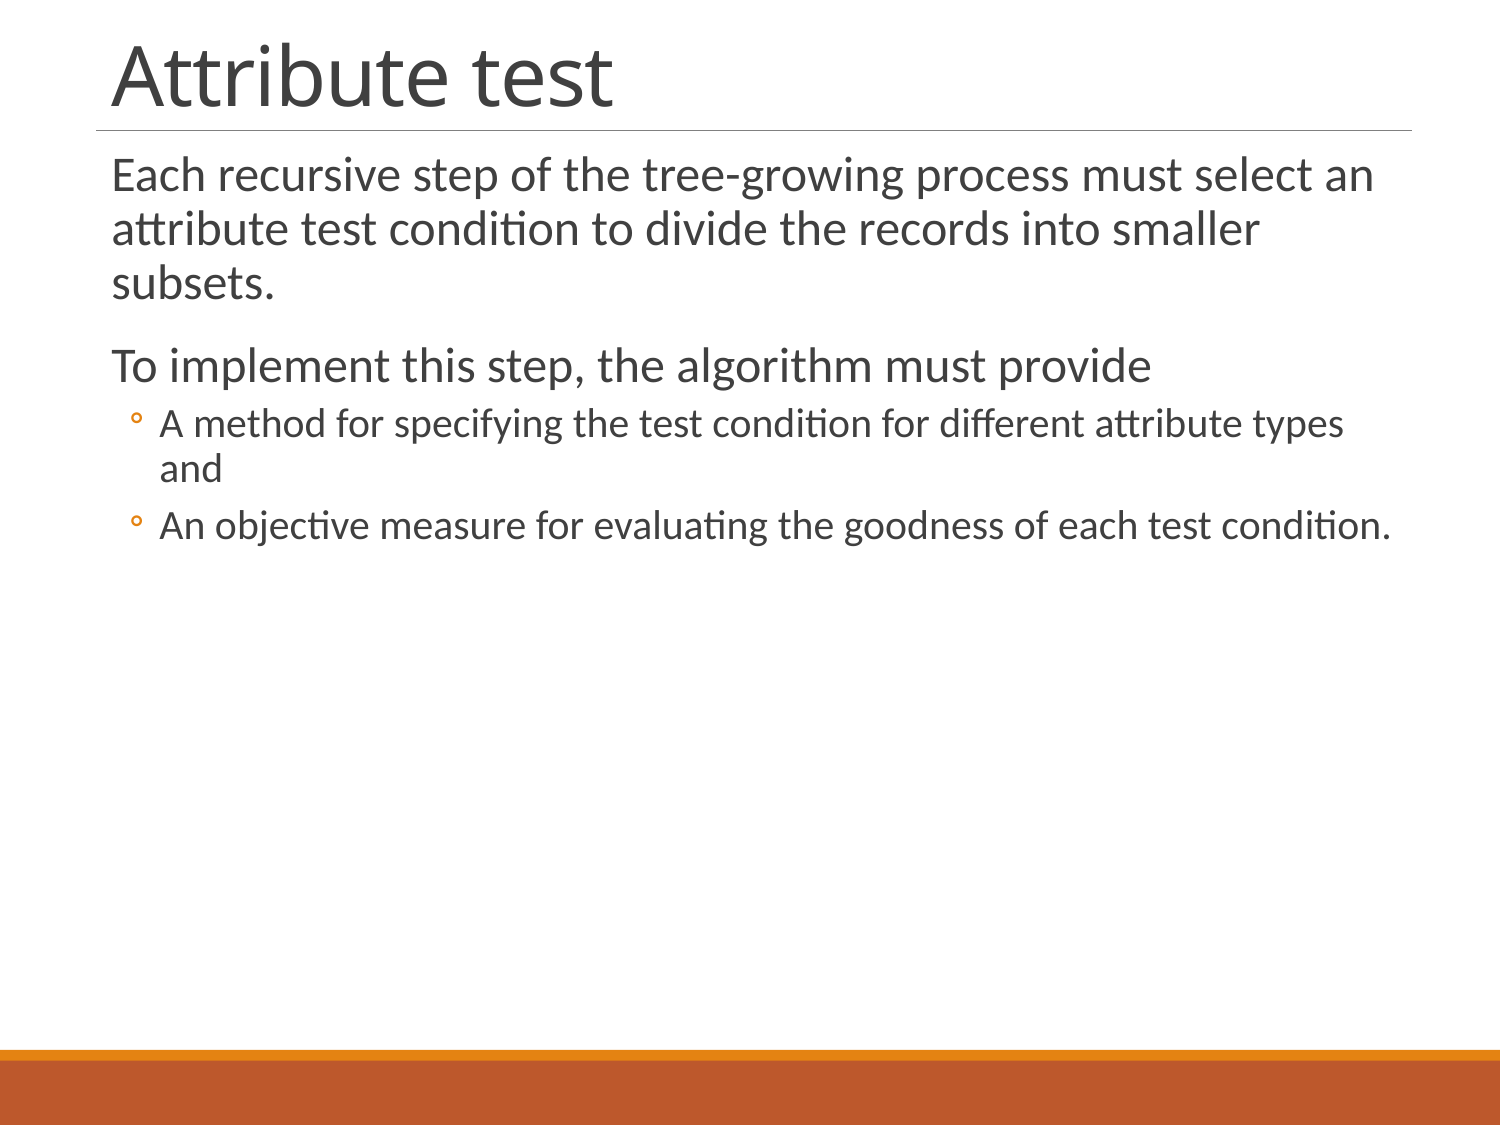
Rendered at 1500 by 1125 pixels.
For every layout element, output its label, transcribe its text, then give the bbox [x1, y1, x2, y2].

list Each recursive step of the tree-growing process must select an attribute test condition to divide the records into smaller subsets. To implement this step, the algorithm must provide A method for specifying the test condition for different attribute types and An objective measure for evaluating the goodness of each test condition. [96, 140, 1413, 1034]
title Attribute test [96, 19, 1413, 131]
